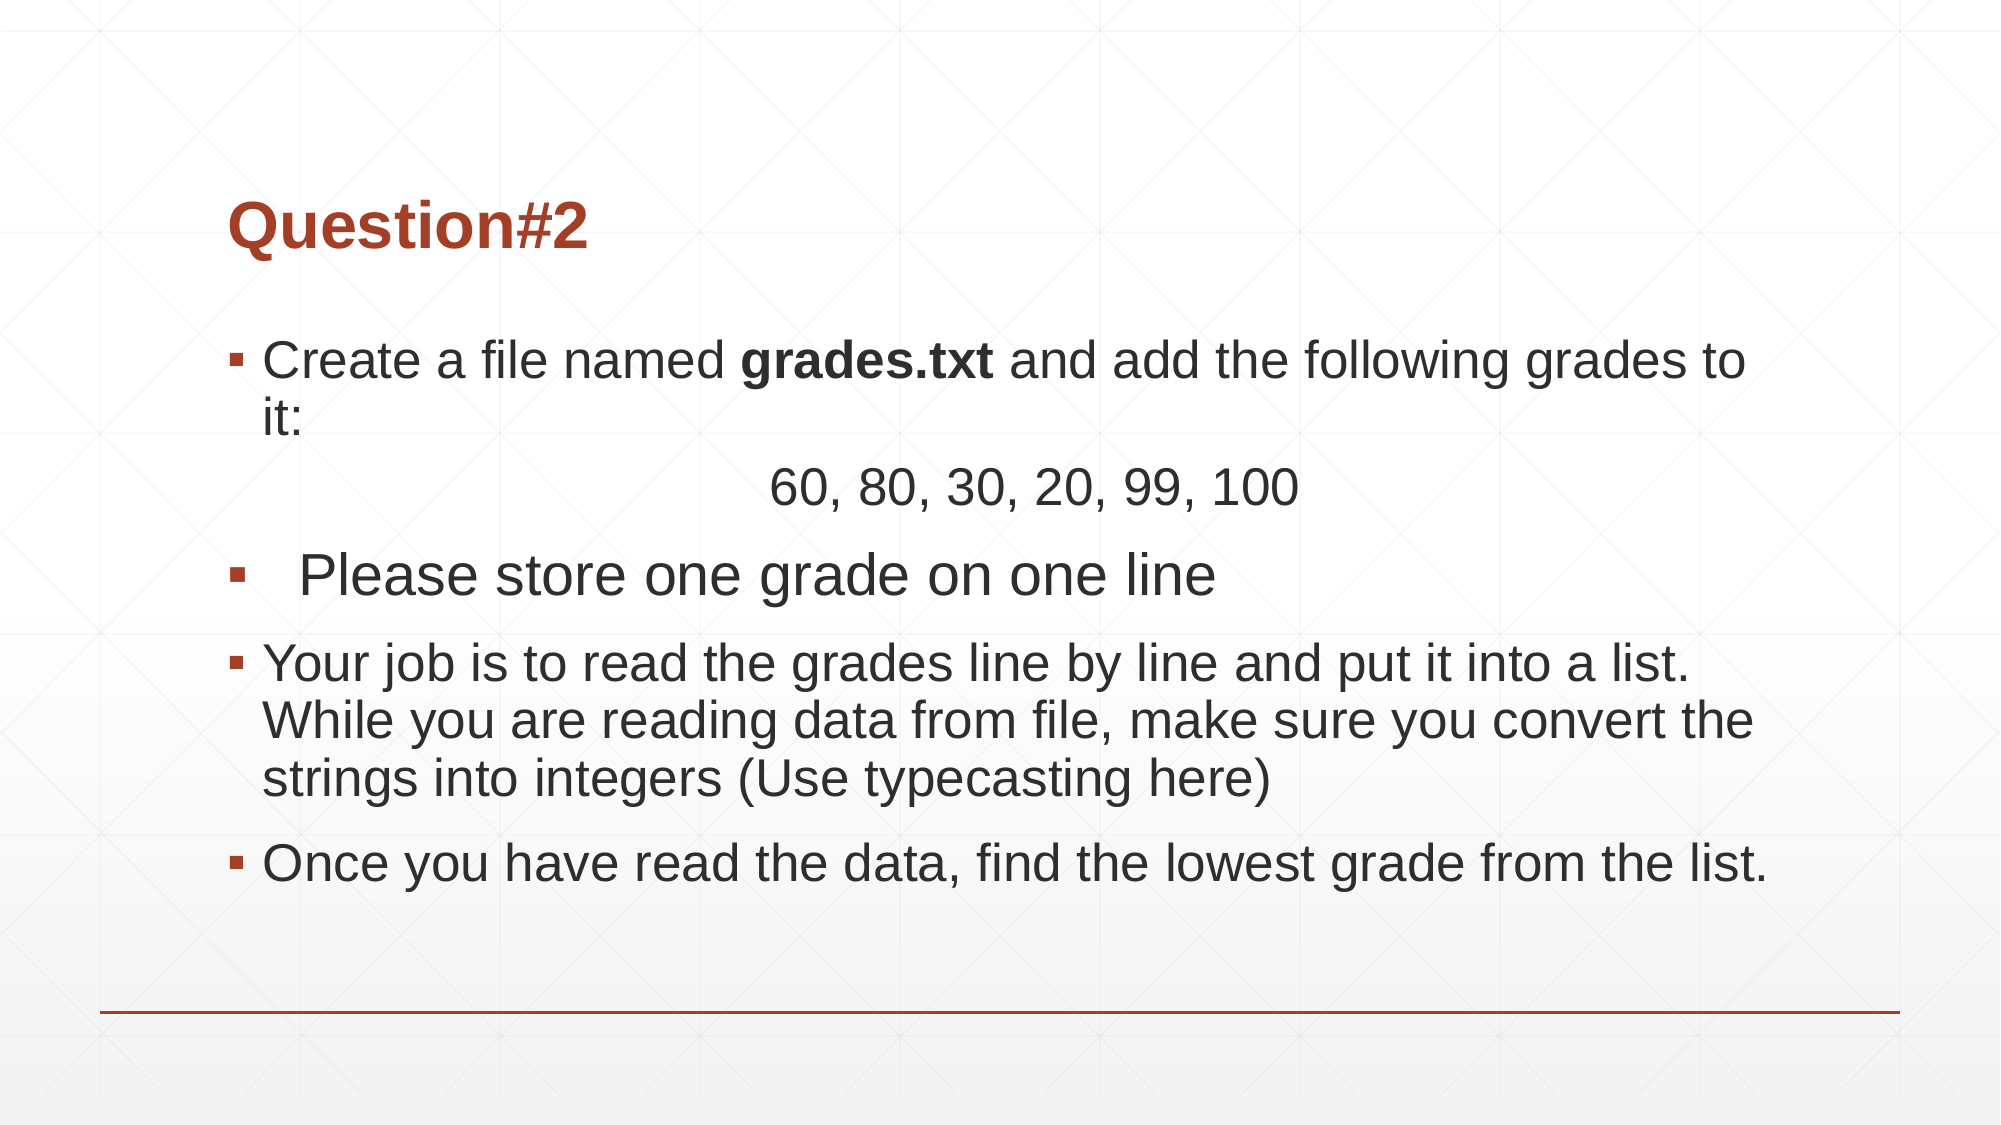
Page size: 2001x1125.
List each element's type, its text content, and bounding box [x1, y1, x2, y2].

title Question#2 [212, 82, 1788, 271]
list Create a file named grades.txt and add the following grades to it: 60, 80, 30, 20, 99, 100 Please store one grade on one line Your job is to read the grades line by line and put it into a list. While you are reading data from file, make sure you convert the strings into integers (Use typecasting here) Once you have read the data, find the lowest grade from the list. [212, 324, 1788, 950]
